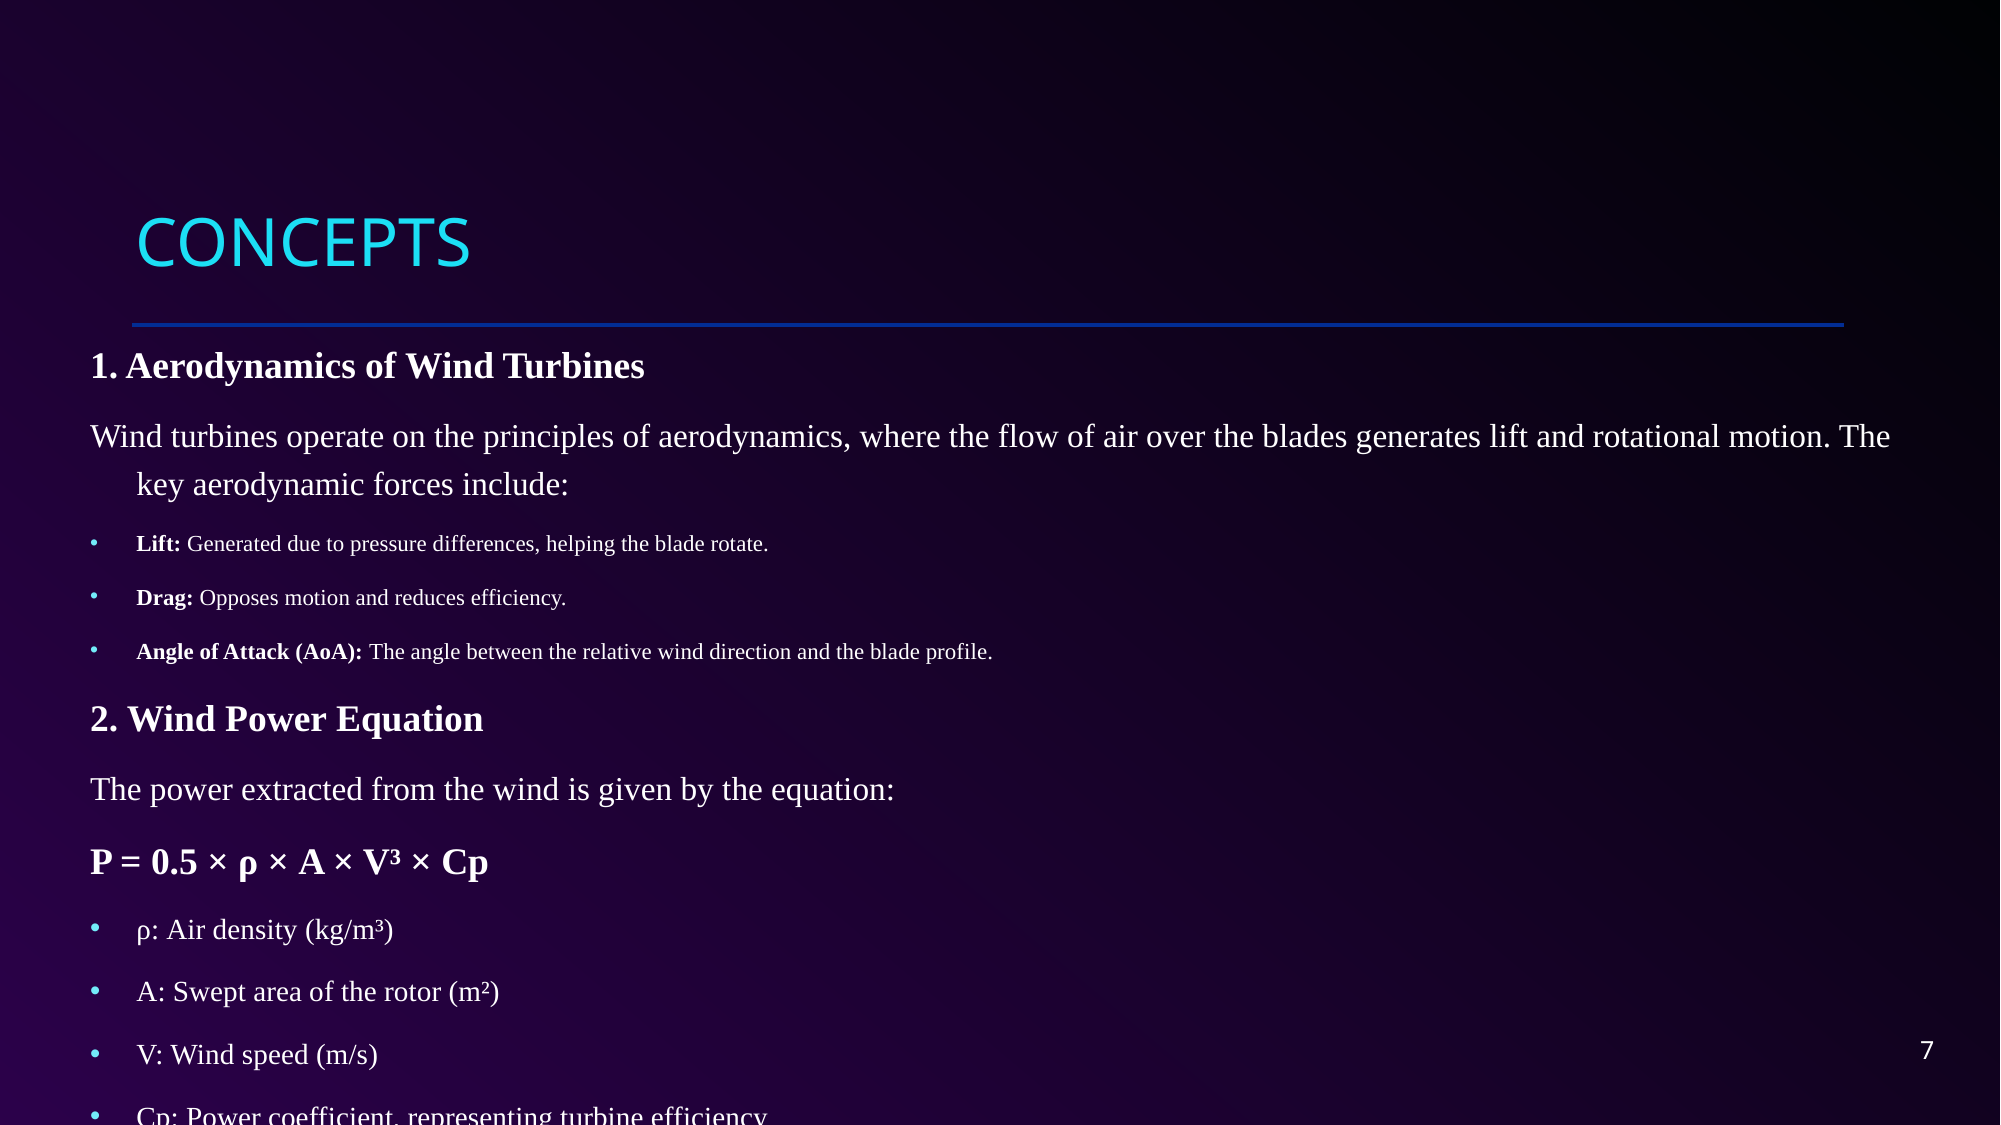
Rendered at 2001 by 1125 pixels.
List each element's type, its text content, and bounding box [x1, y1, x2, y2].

title Concepts [120, 71, 1846, 289]
list 1. Aerodynamics of Wind Turbines Wind turbines operate on the principles of aerodynamics, where the flow of air over the blades generates lift and rotational motion. The key aerodynamic forces include: Lift: Generated due to pressure differences, helping the blade rotate. Drag: Opposes motion and reduces efficiency. Angle of Attack (AoA): The angle between the relative wind direction and the blade profile. 2. Wind Power Equation The power extracted from the wind is given by the equation: P = 0.5 × ρ × A × V³ × Cp ρ: Air density (kg/m³) A: Swept area of the rotor (m²) V: Wind speed (m/s) Cp: Power coefficient, representing turbine efficiency [75, 324, 1950, 1125]
slide_number 7 [1499, 1021, 1950, 1082]
